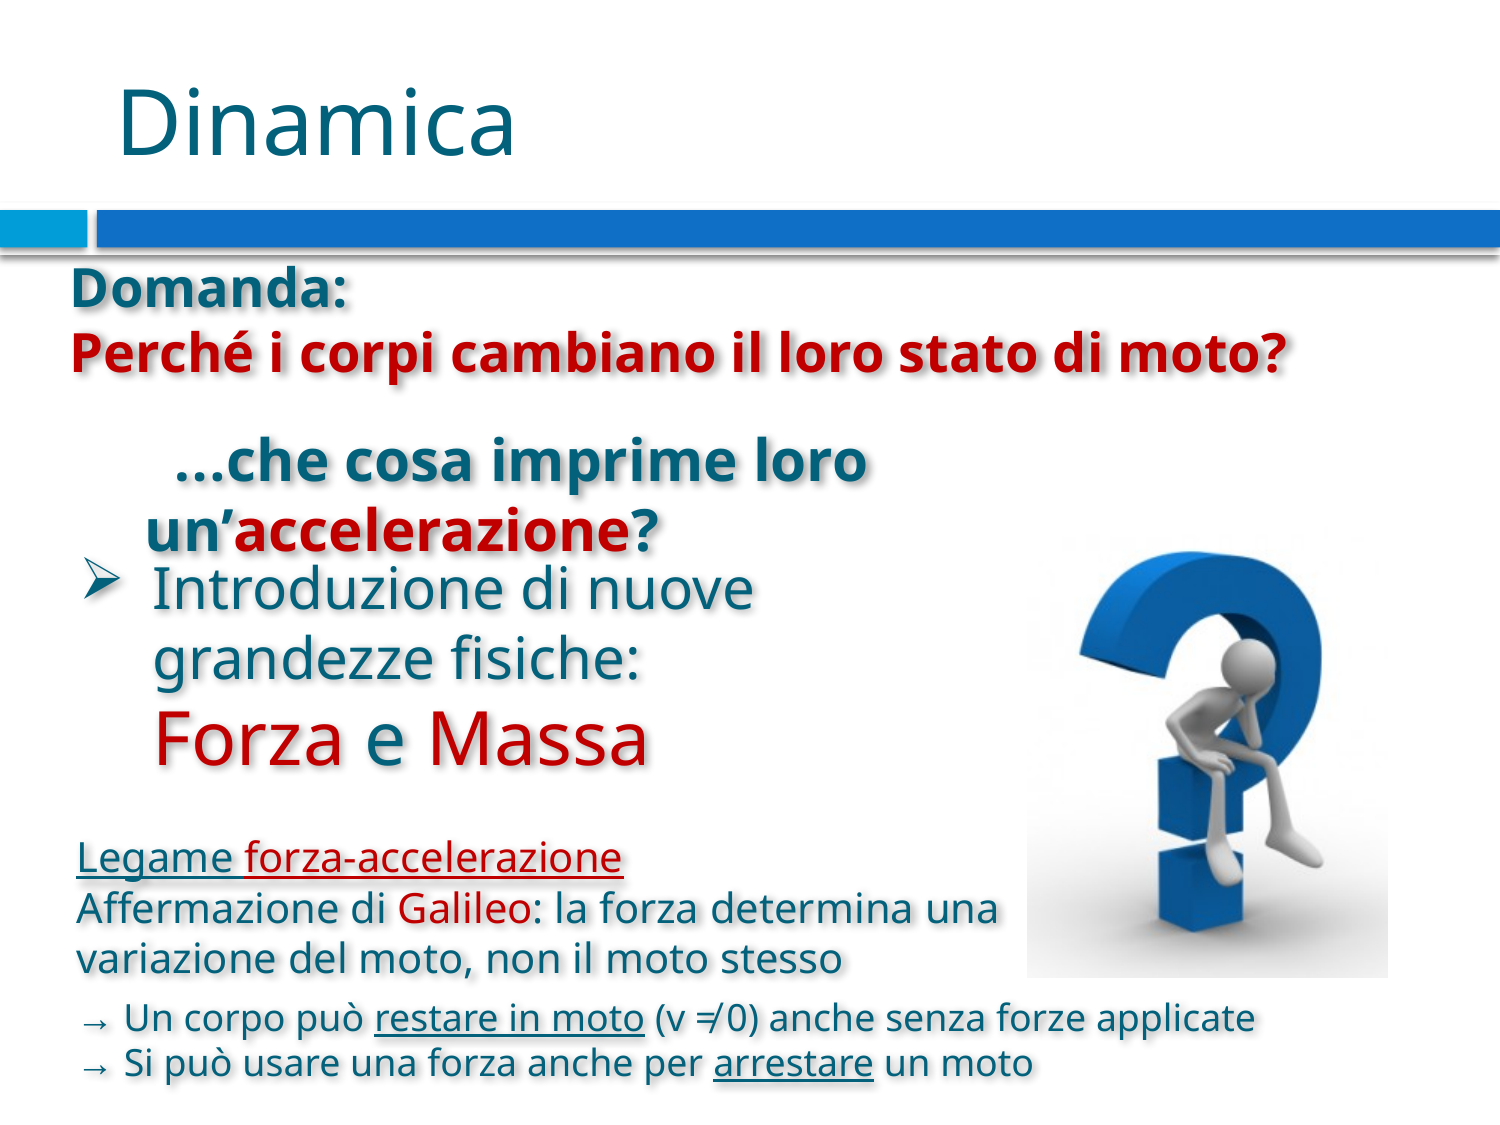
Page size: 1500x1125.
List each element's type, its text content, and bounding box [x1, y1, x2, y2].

picture [1026, 526, 1389, 978]
text_box Domanda: Perché i corpi cambiano il loro stato di moto? …che cosa imprime loro un’accelerazione? [55, 245, 1401, 571]
text_box Legame forza-accelerazione Affermazione di Galileo: la forza determina una variazione del moto, non il moto stesso → Un corpo può restare in moto (v ≠ 0) anche senza forze applicate → Si può usare una forza anche per arrestare un moto [61, 823, 1317, 1092]
title Dinamica [100, 37, 1438, 200]
text_box Introduzione di nuove grandezze fisiche: Forza e Massa [64, 543, 992, 789]
